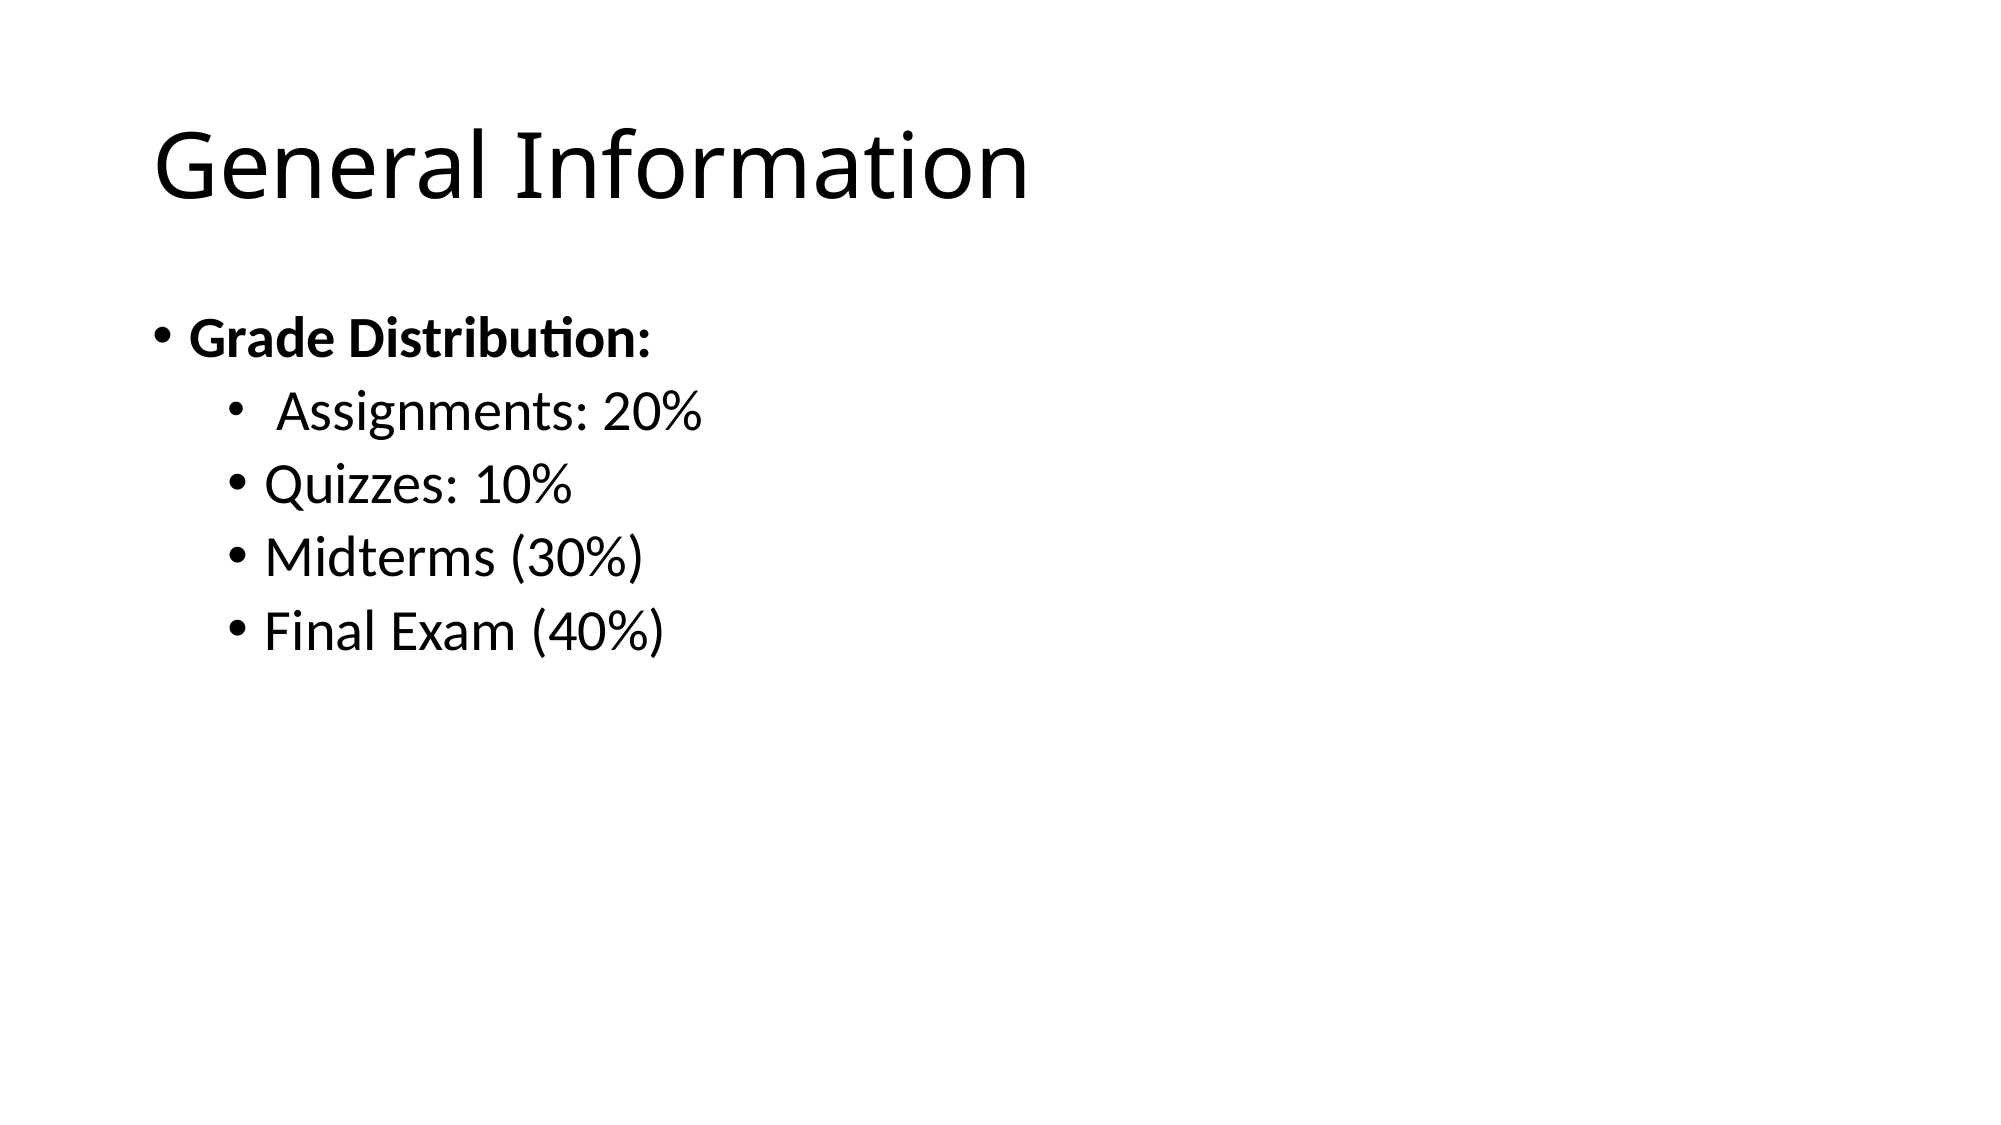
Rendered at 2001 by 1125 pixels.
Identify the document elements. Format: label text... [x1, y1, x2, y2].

title General Information [137, 59, 1863, 278]
list Grade Distribution: Assignments: 20% Quizzes: 10% Midterms (30%) Final Exam (40%) [137, 299, 1863, 1014]
